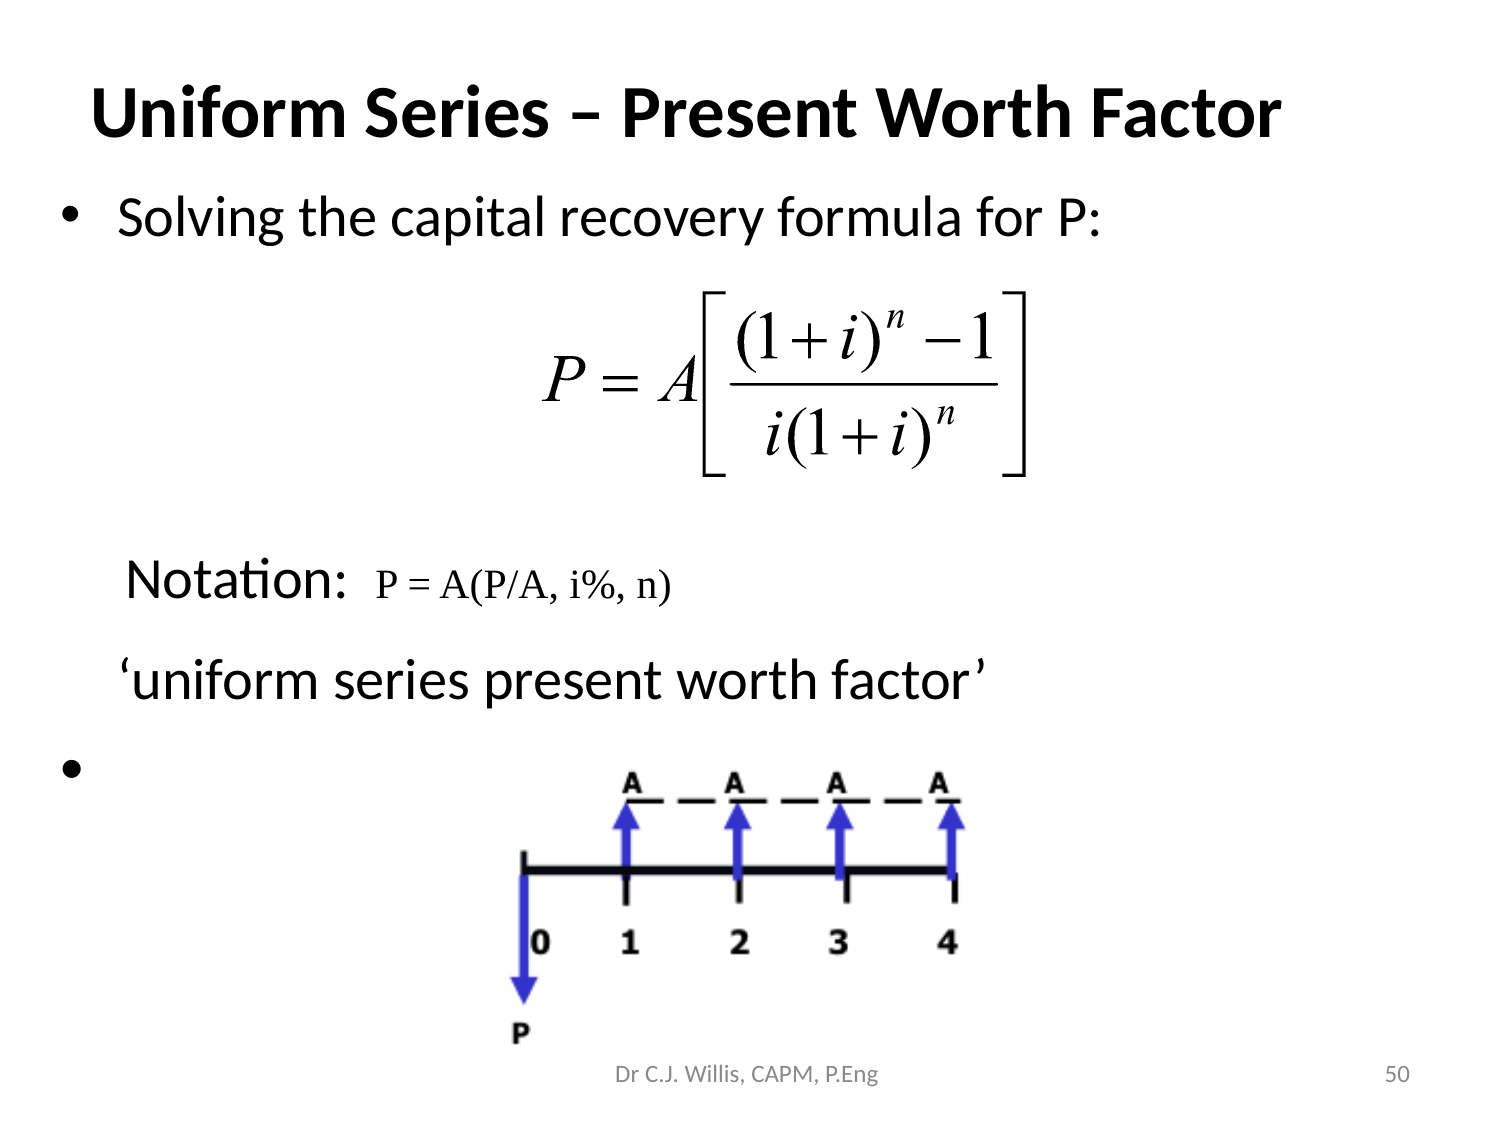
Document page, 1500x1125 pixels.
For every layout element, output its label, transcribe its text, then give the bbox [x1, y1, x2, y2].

text_box Dr C.J. Willis, CAPM, P.Eng [512, 1065, 988, 1103]
picture [531, 276, 1040, 492]
list Solving the capital recovery formula for P: Notation: P = A(P/A, i%, n) ‘uniform series present worth factor’ [45, 170, 1461, 1032]
title Uniform Series – Present Worth Factor [75, 45, 1425, 170]
picture [480, 753, 1019, 1057]
text_box ‹#› [1074, 1042, 1425, 1103]
